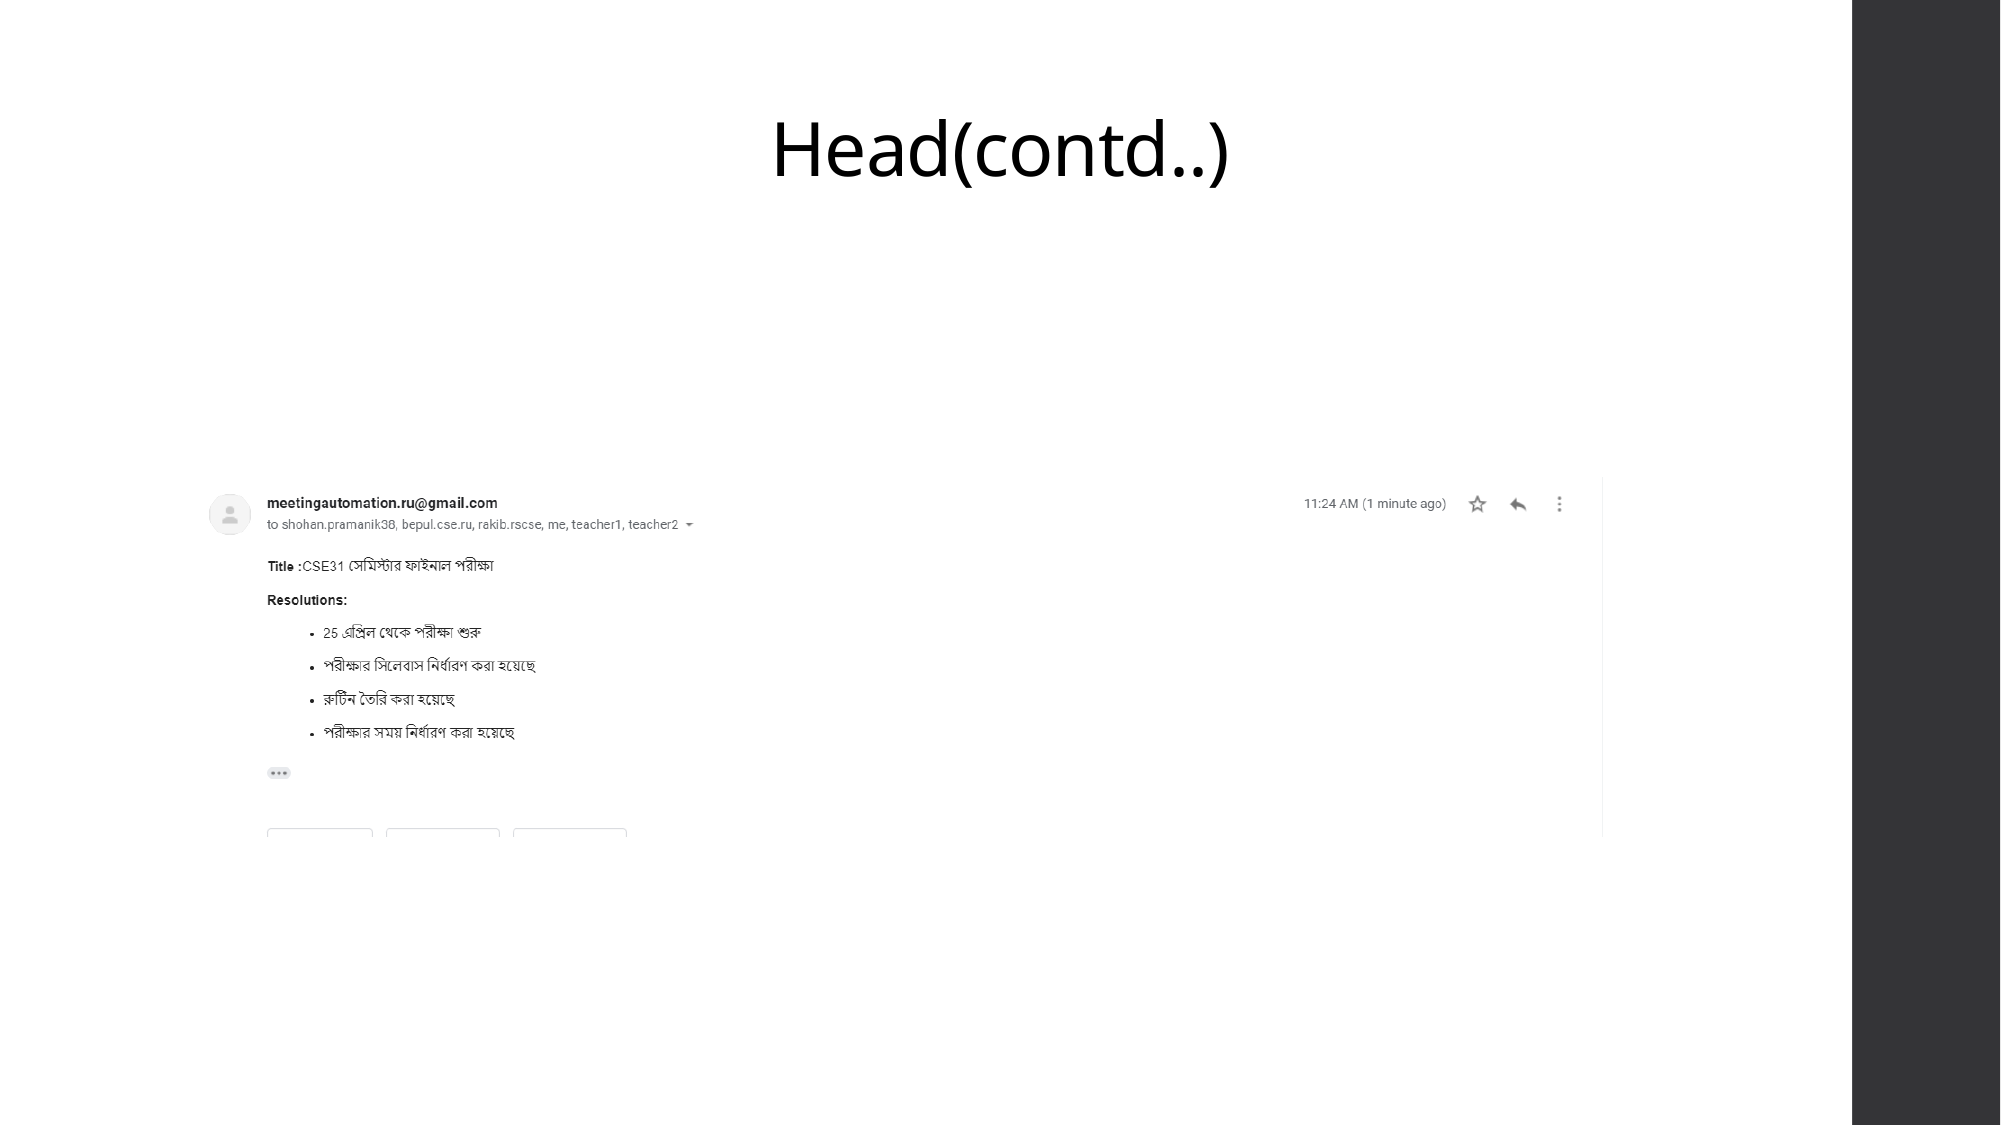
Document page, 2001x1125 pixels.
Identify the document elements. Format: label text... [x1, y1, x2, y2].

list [206, 477, 1618, 837]
title Head(contd..) [137, 59, 1863, 200]
text_box [1851, 0, 2000, 1125]
